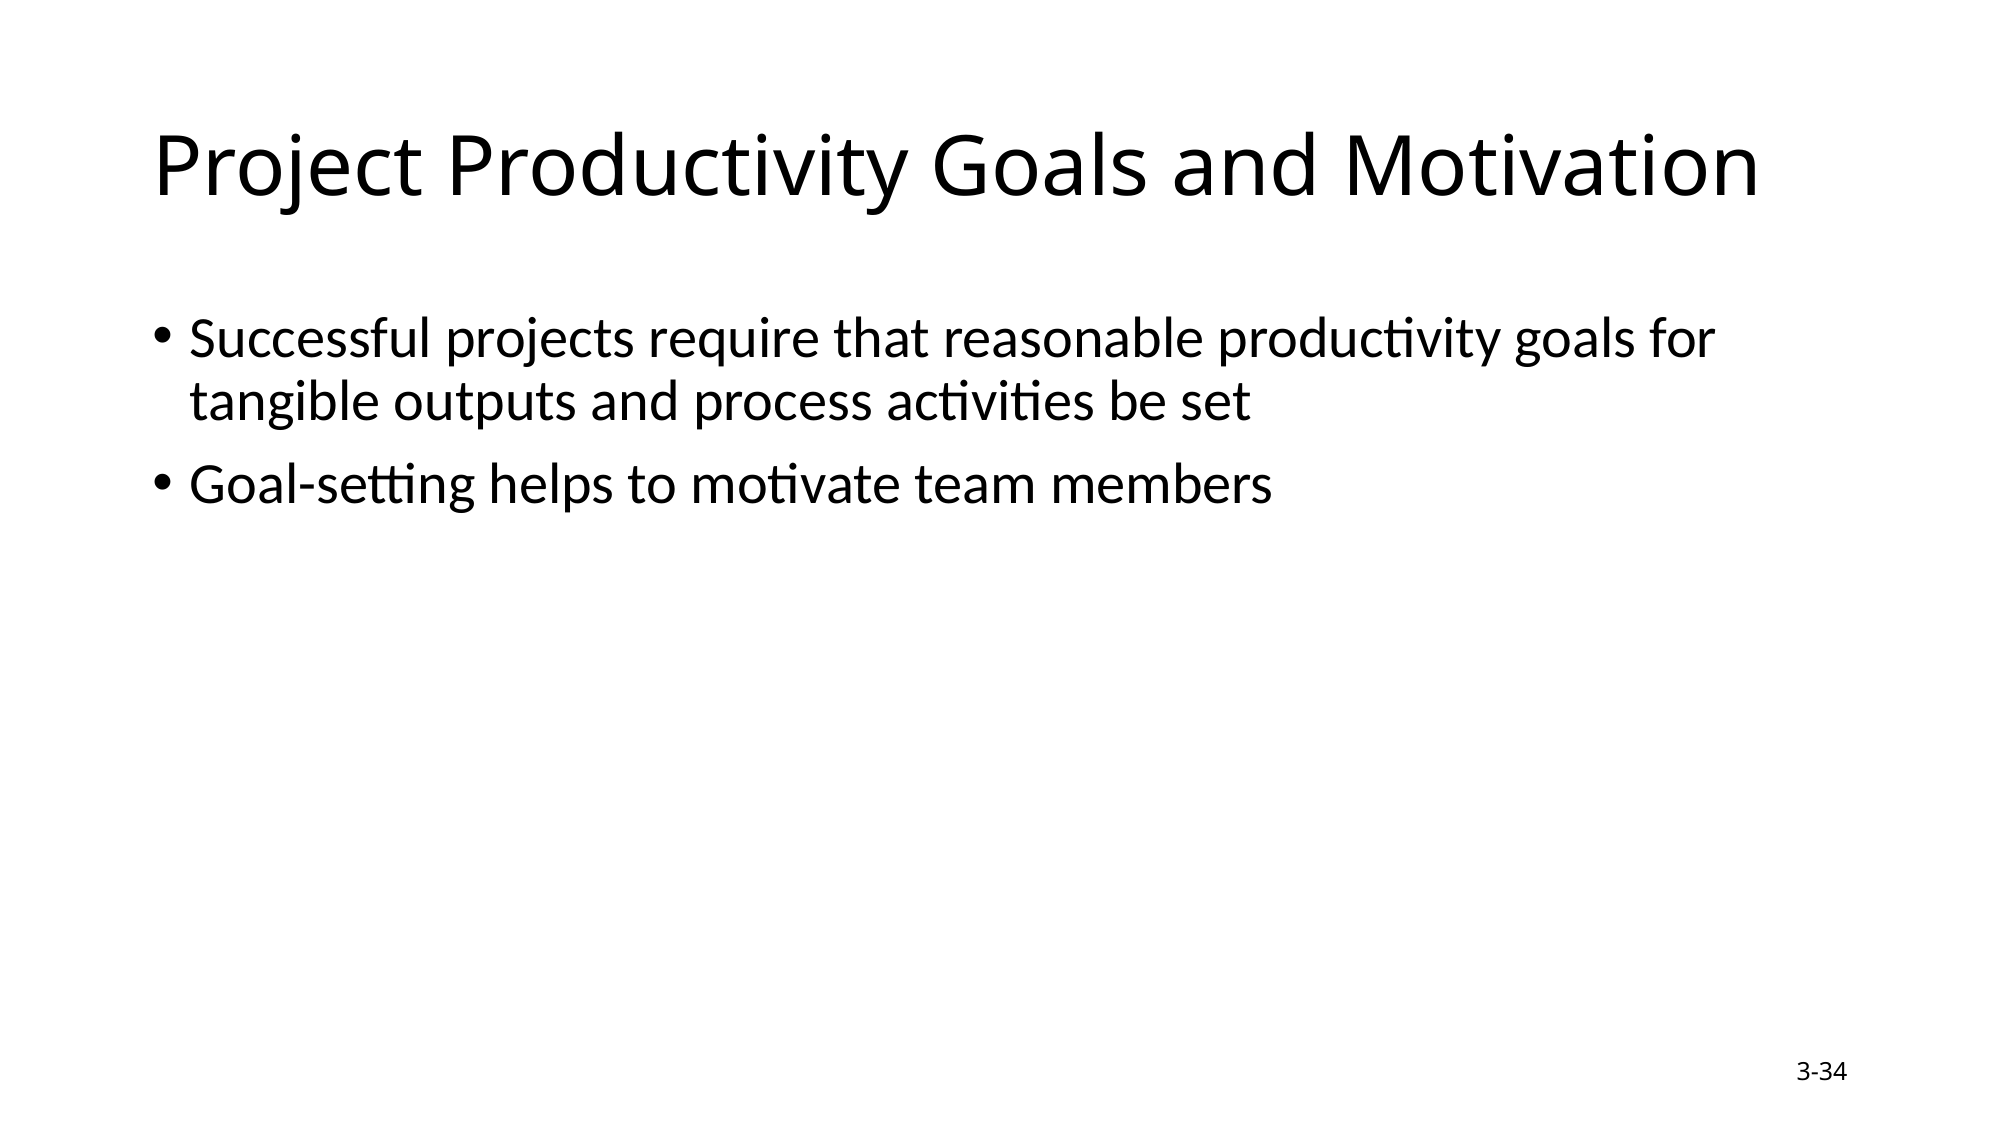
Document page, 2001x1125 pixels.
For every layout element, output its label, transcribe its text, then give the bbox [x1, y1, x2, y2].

slide_number 3-34 [1412, 1042, 1863, 1103]
title Project Productivity Goals and Motivation [137, 59, 1863, 278]
list Successful projects require that reasonable productivity goals for tangible outputs and process activities be set Goal-setting helps to motivate team members [137, 299, 1863, 1014]
